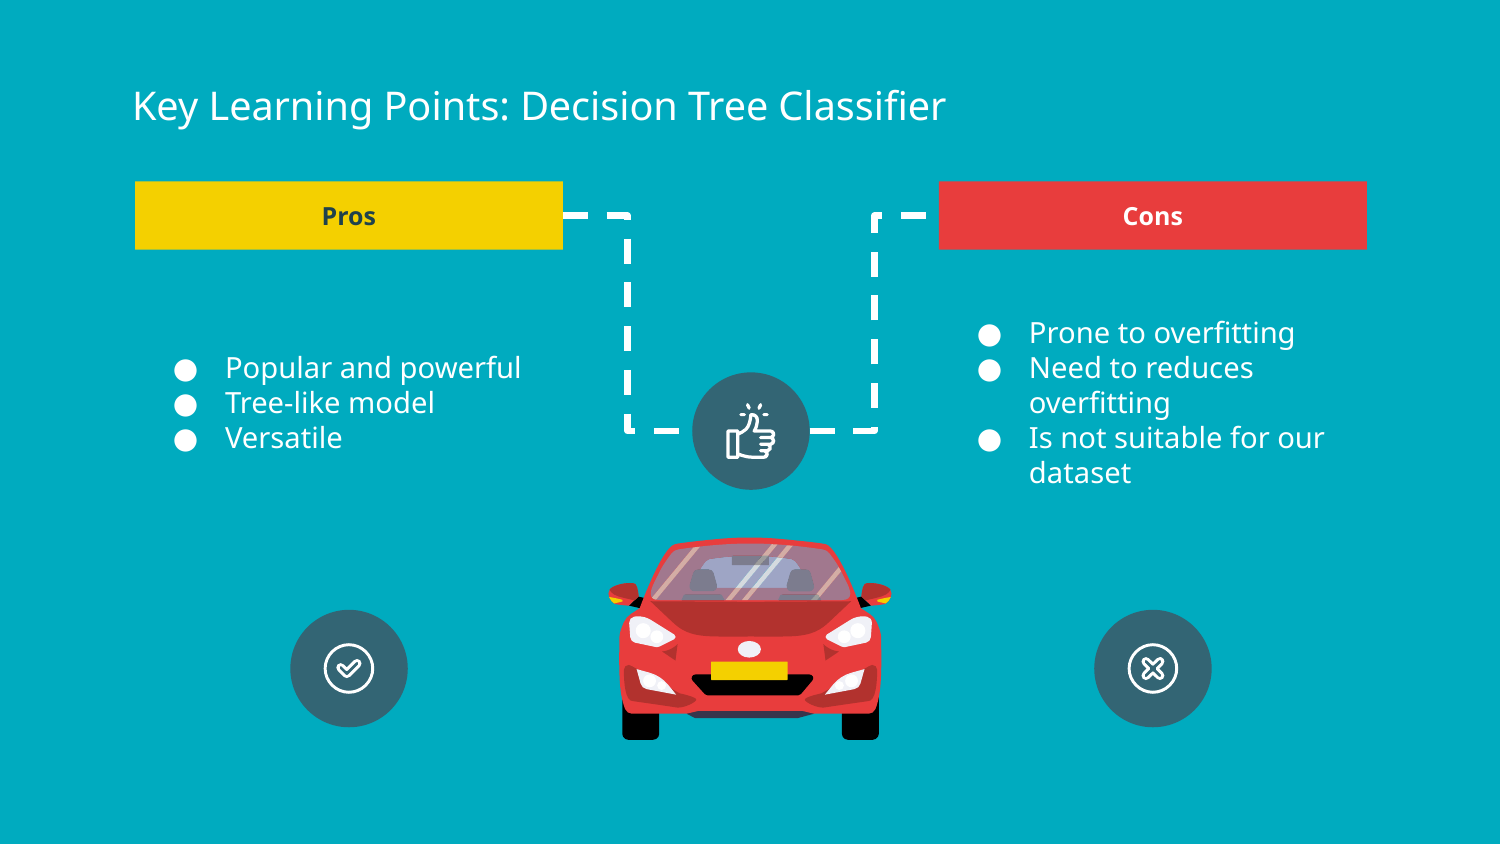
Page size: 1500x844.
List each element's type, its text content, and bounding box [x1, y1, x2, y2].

text_box [692, 372, 810, 490]
text_box [1094, 609, 1212, 728]
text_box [605, 537, 895, 740]
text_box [323, 642, 375, 694]
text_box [938, 181, 1368, 590]
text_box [726, 402, 776, 460]
text_box [290, 609, 408, 728]
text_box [562, 215, 693, 432]
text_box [1127, 642, 1179, 694]
title Key Learning Points: Decision Tree Classifier [116, 66, 1383, 161]
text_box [134, 181, 564, 590]
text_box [809, 215, 940, 432]
